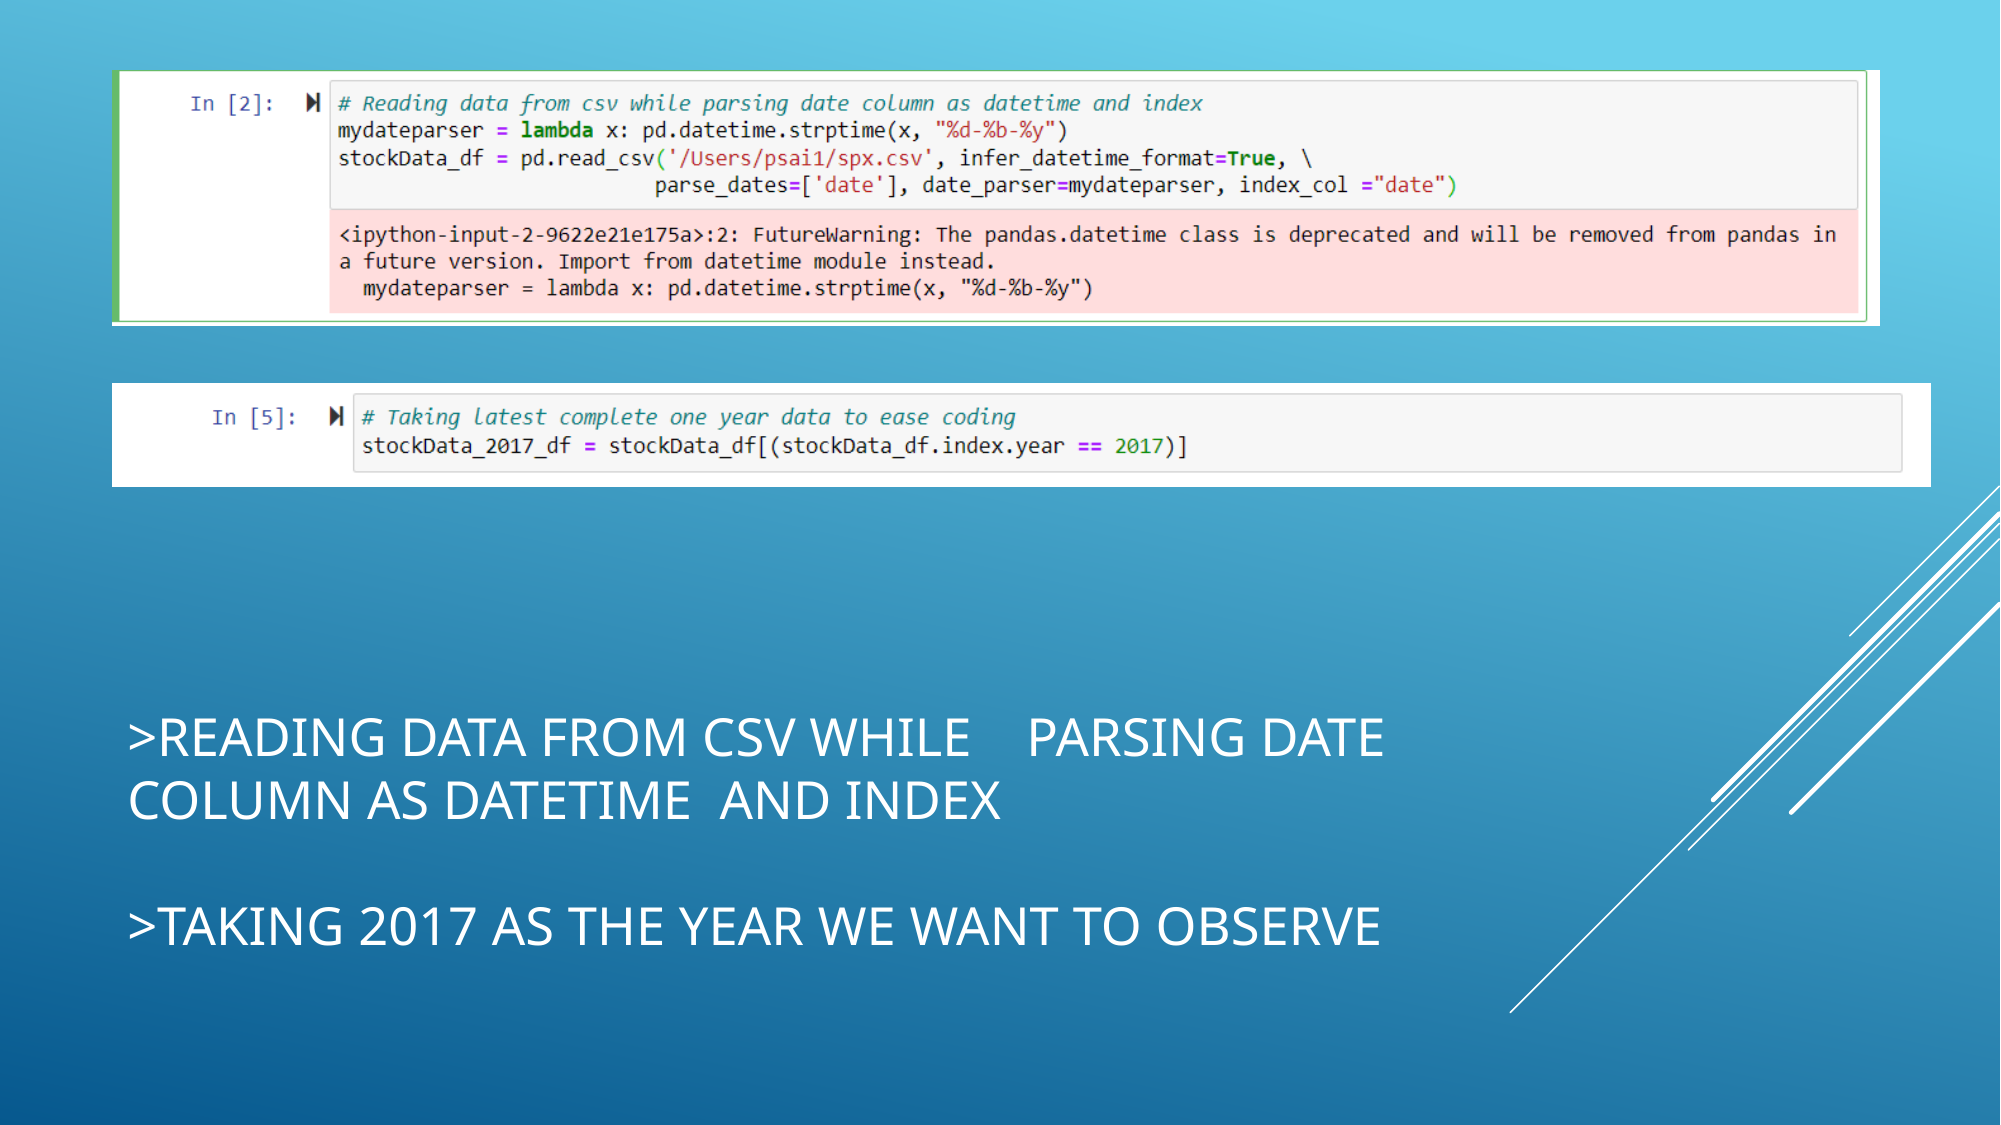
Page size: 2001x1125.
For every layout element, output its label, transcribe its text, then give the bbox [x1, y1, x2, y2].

title >Reading data from csv while parsing date column as datetime and index >Taking 2017 AS THE YEAR WE WANT TO OBSERVE [112, 694, 1513, 1028]
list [111, 70, 1880, 326]
picture [111, 383, 1931, 487]
